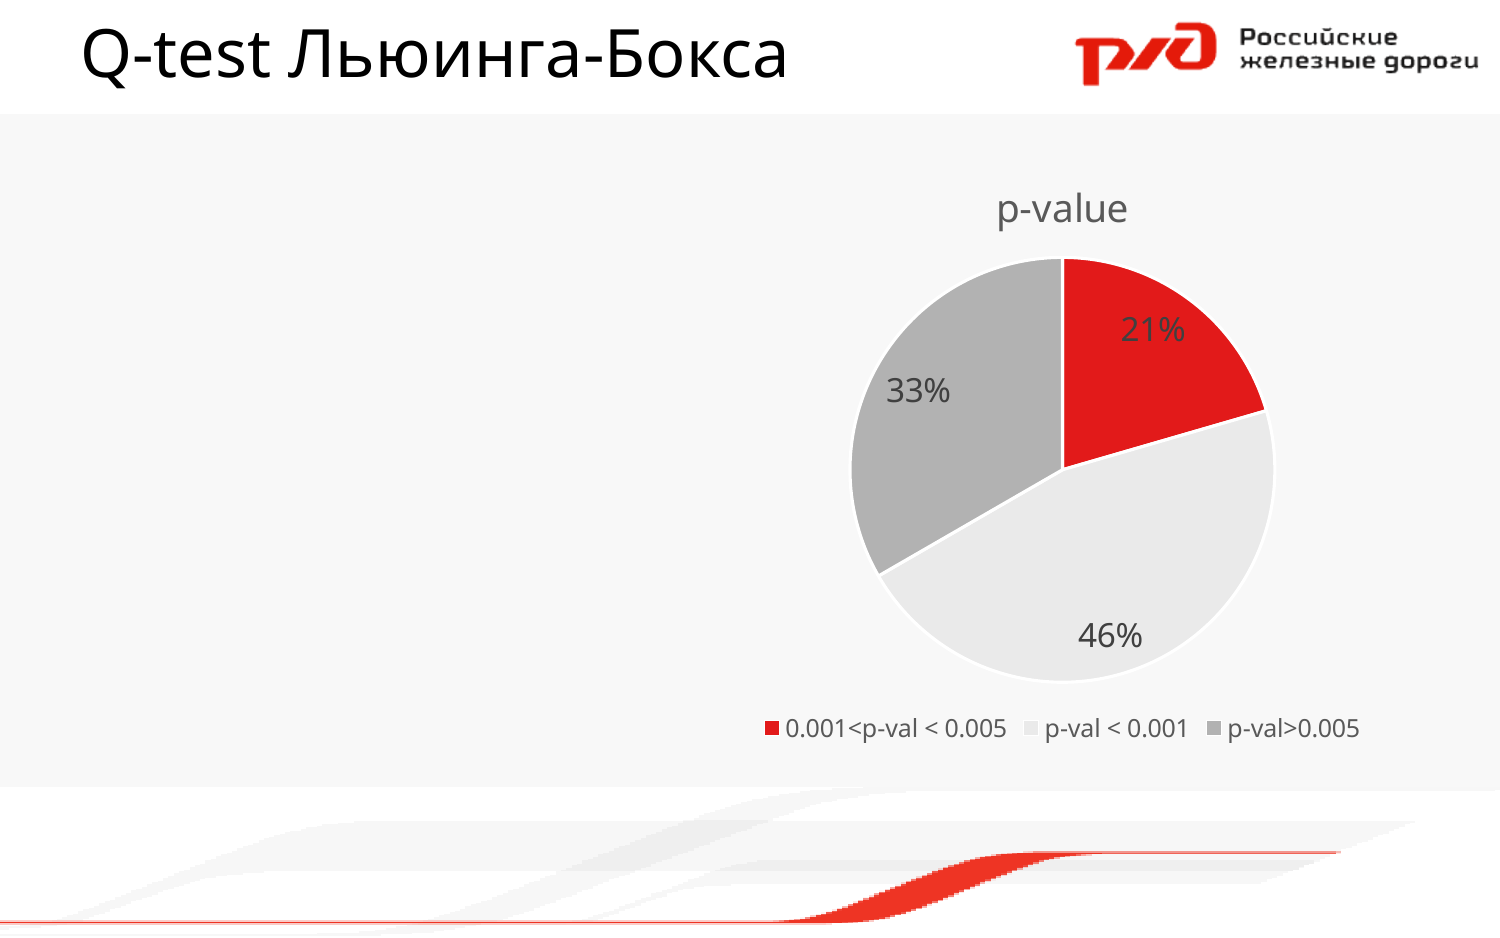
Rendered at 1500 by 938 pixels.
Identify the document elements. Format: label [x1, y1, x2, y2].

picture [0, 787, 1500, 938]
text_box [0, 0, 1500, 115]
chart [569, 148, 1500, 752]
